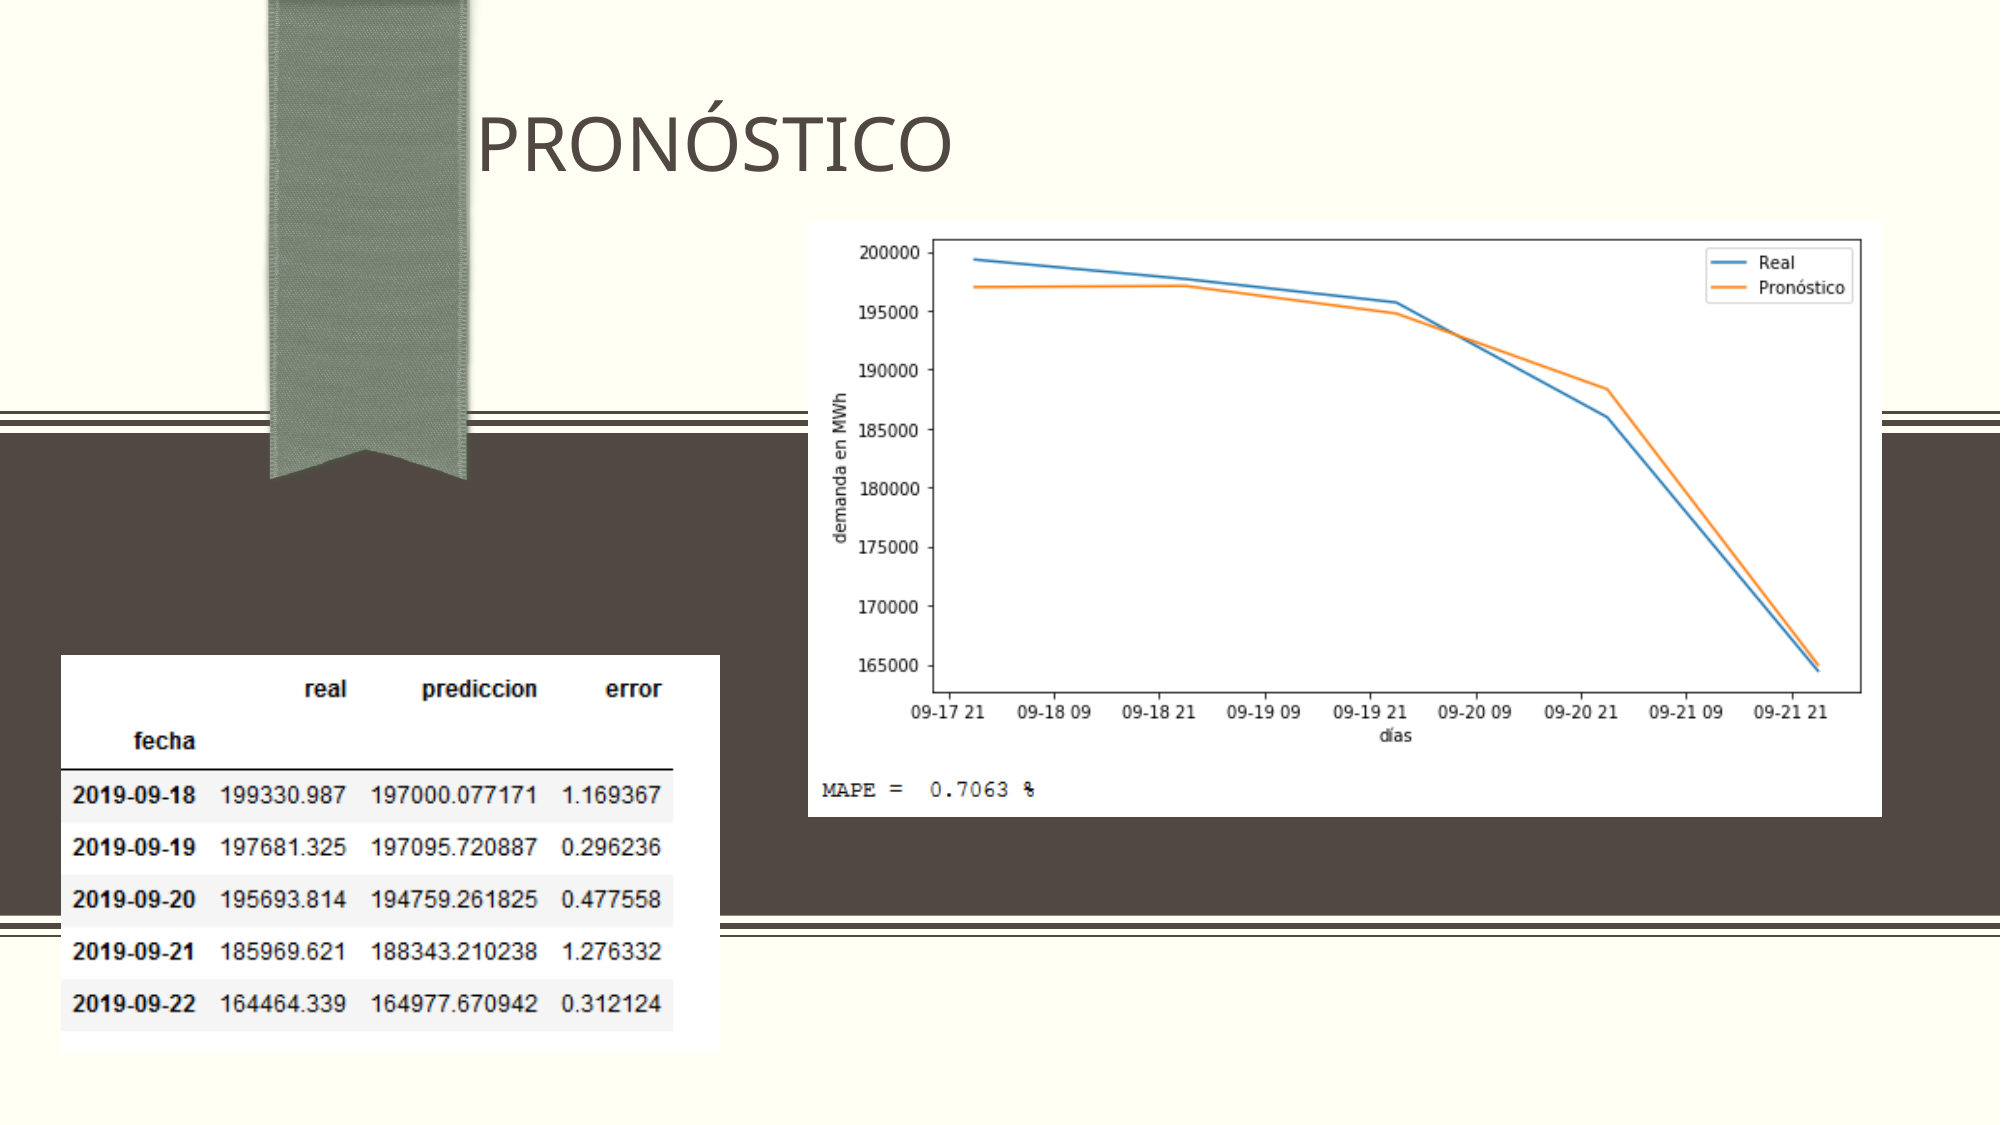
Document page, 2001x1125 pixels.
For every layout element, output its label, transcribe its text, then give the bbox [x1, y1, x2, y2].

title PRONÓSTICO [475, 72, 1042, 222]
picture [808, 221, 1882, 817]
picture [61, 655, 720, 1053]
